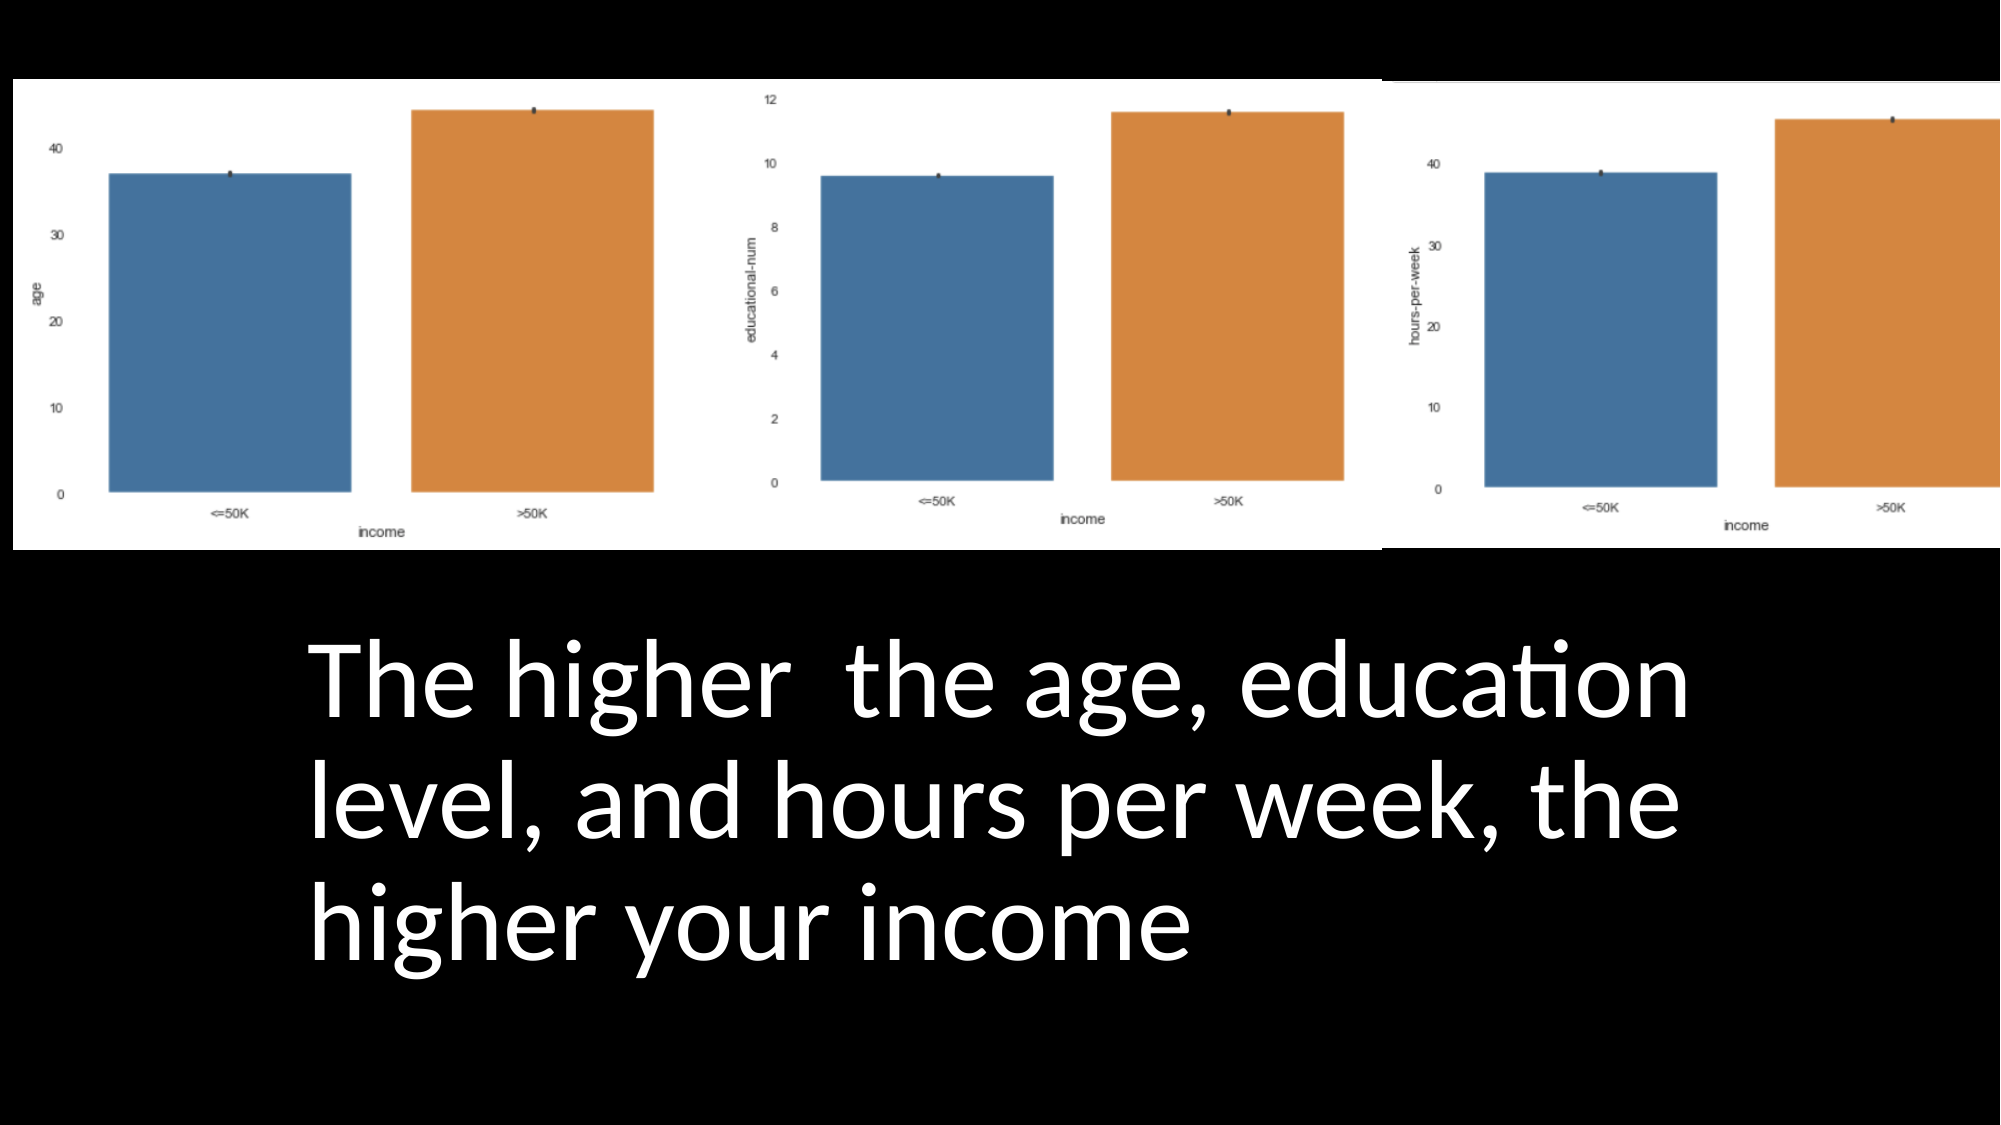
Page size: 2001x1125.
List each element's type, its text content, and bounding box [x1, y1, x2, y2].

picture [13, 79, 2000, 551]
list The higher the age, education level, and hours per week, the higher your income [292, 612, 1918, 1125]
